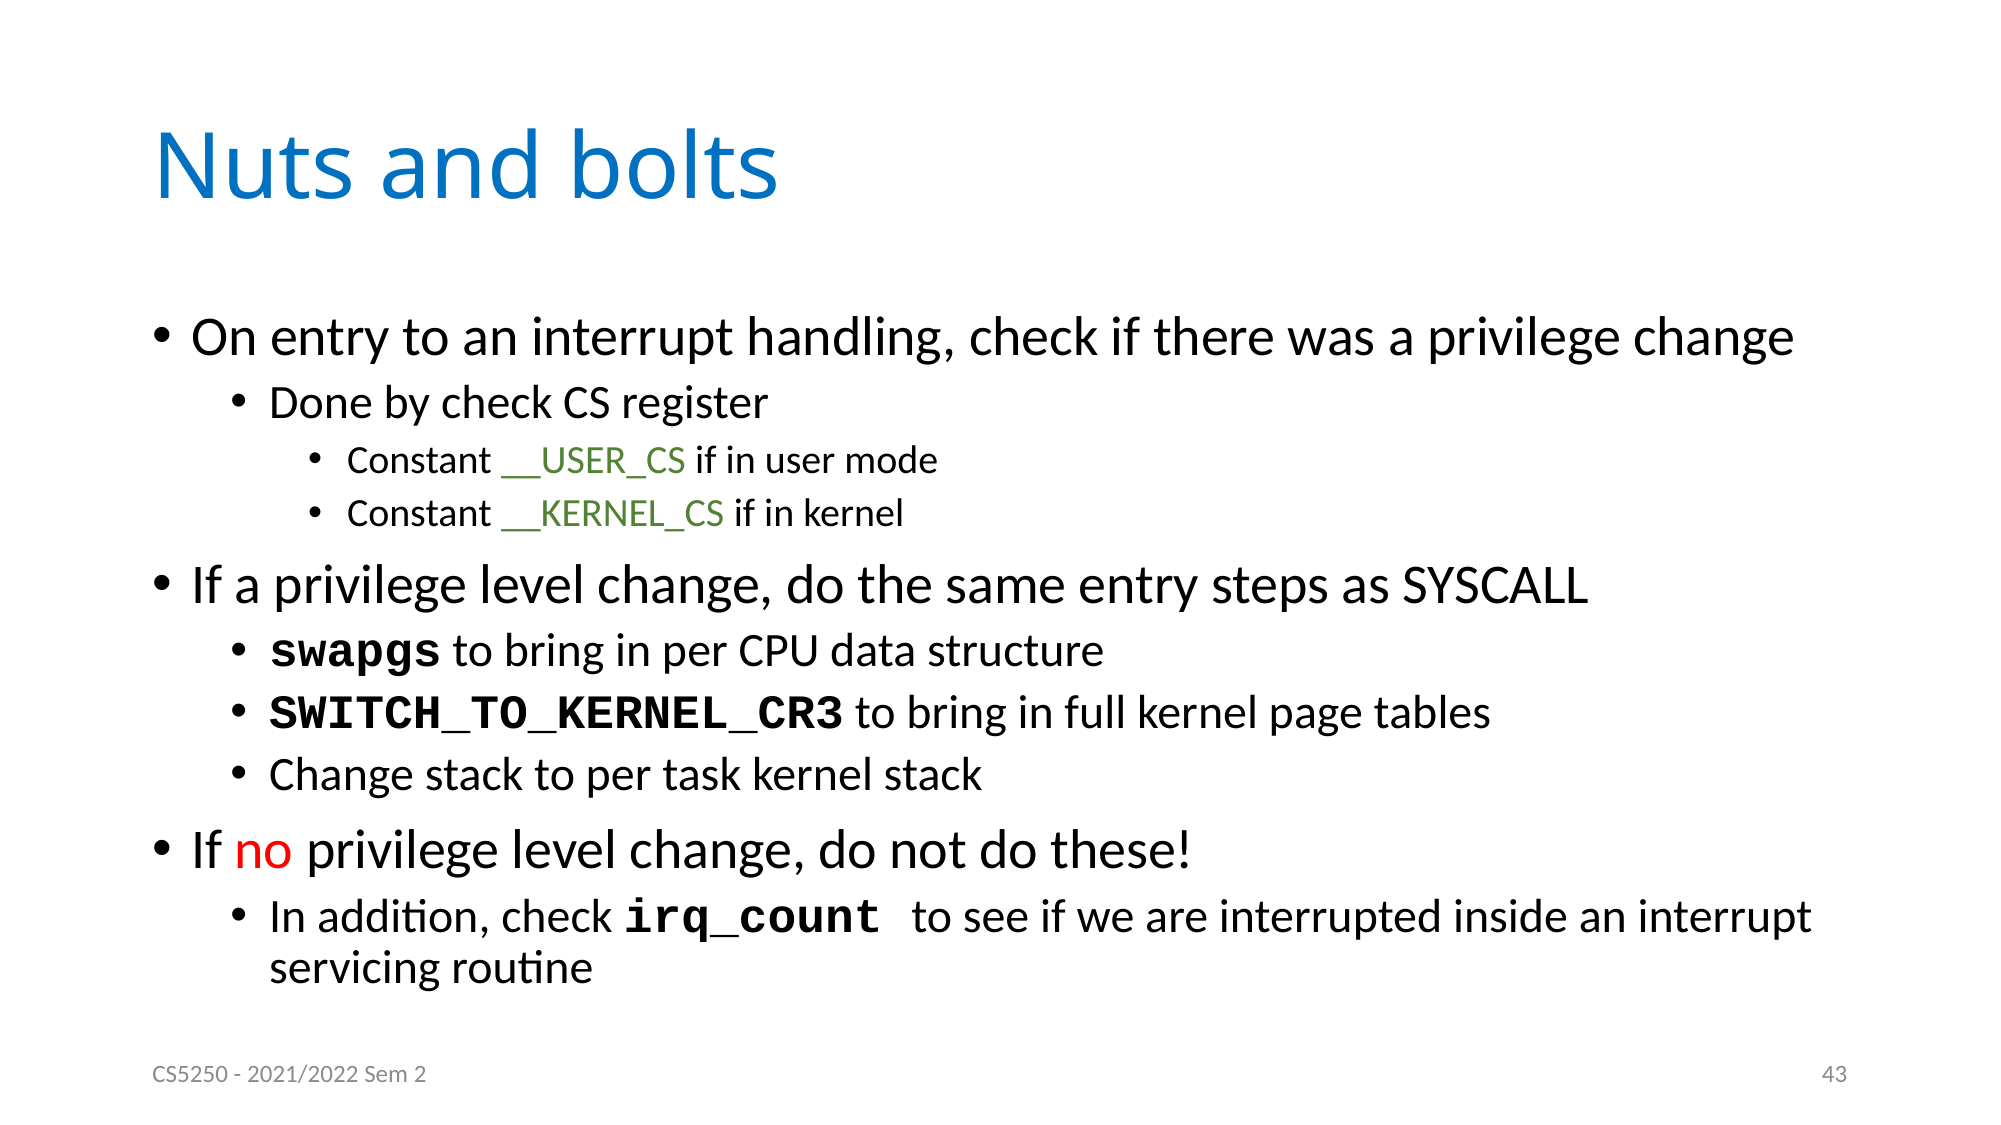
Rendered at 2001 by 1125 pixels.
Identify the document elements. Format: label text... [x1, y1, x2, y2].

title Nuts and bolts [137, 59, 1863, 278]
slide_number CS5250 - 2021/2022 Sem 2 [137, 1042, 588, 1103]
slide_number 43 [1412, 1042, 1863, 1103]
list On entry to an interrupt handling, check if there was a privilege change Done by check CS register Constant __USER_CS if in user mode Constant __KERNEL_CS if in kernel If a privilege level change, do the same entry steps as SYSCALL swapgs to bring in per CPU data structure SWITCH_TO_KERNEL_CR3 to bring in full kernel page tables Change stack to per task kernel stack If no privilege level change, do not do these! In addition, check irq_count to see if we are interrupted inside an interrupt servicing routine [137, 299, 1863, 1014]
